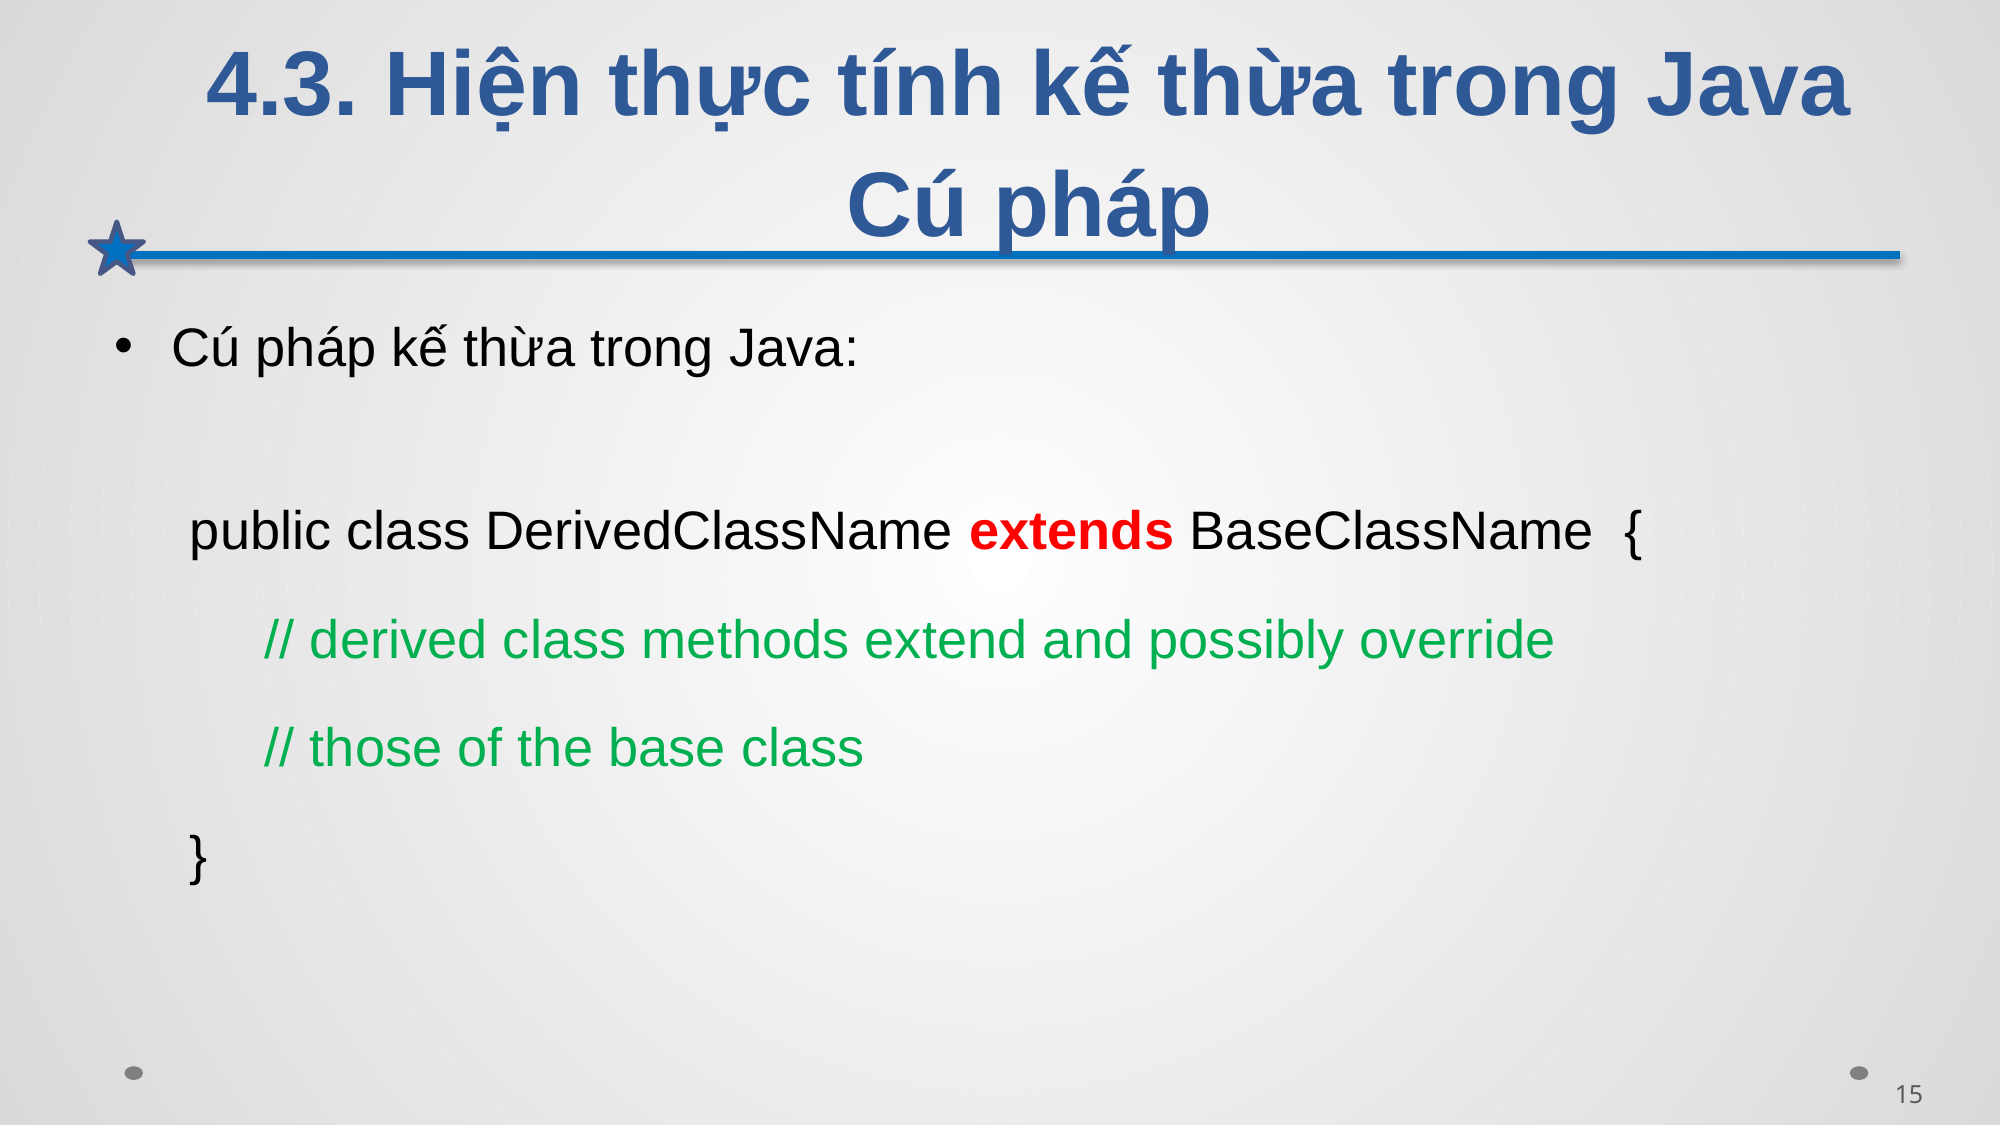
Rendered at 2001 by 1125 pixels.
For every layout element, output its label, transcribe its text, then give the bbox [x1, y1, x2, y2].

title 4.3. Hiện thực tính kế thừa trong Java Cú pháp [161, 28, 1897, 263]
slide_number 15 [1890, 1065, 2000, 1125]
list Cú pháp kế thừa trong Java: public class DerivedClassName extends BaseClassName { // derived class methods extend and possibly override // those of the base class } [99, 304, 1900, 1064]
